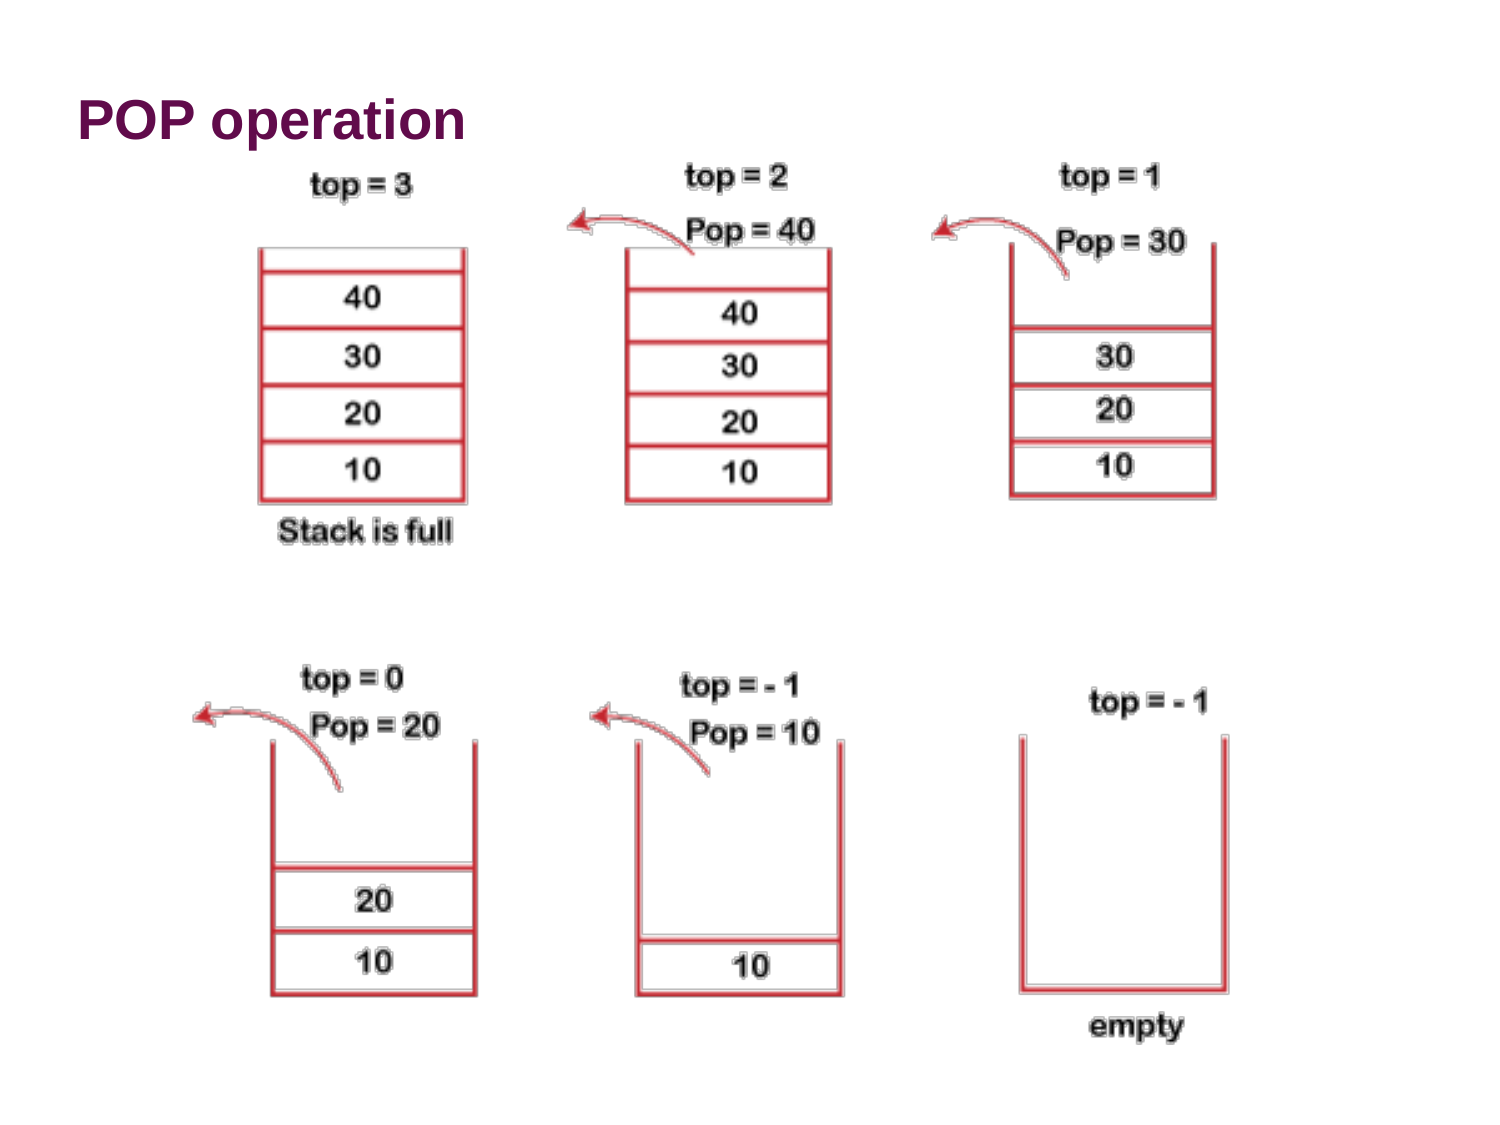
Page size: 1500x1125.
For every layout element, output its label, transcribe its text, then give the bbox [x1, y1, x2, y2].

picture [84, 131, 1332, 1060]
text_box POP operation [62, 48, 708, 166]
